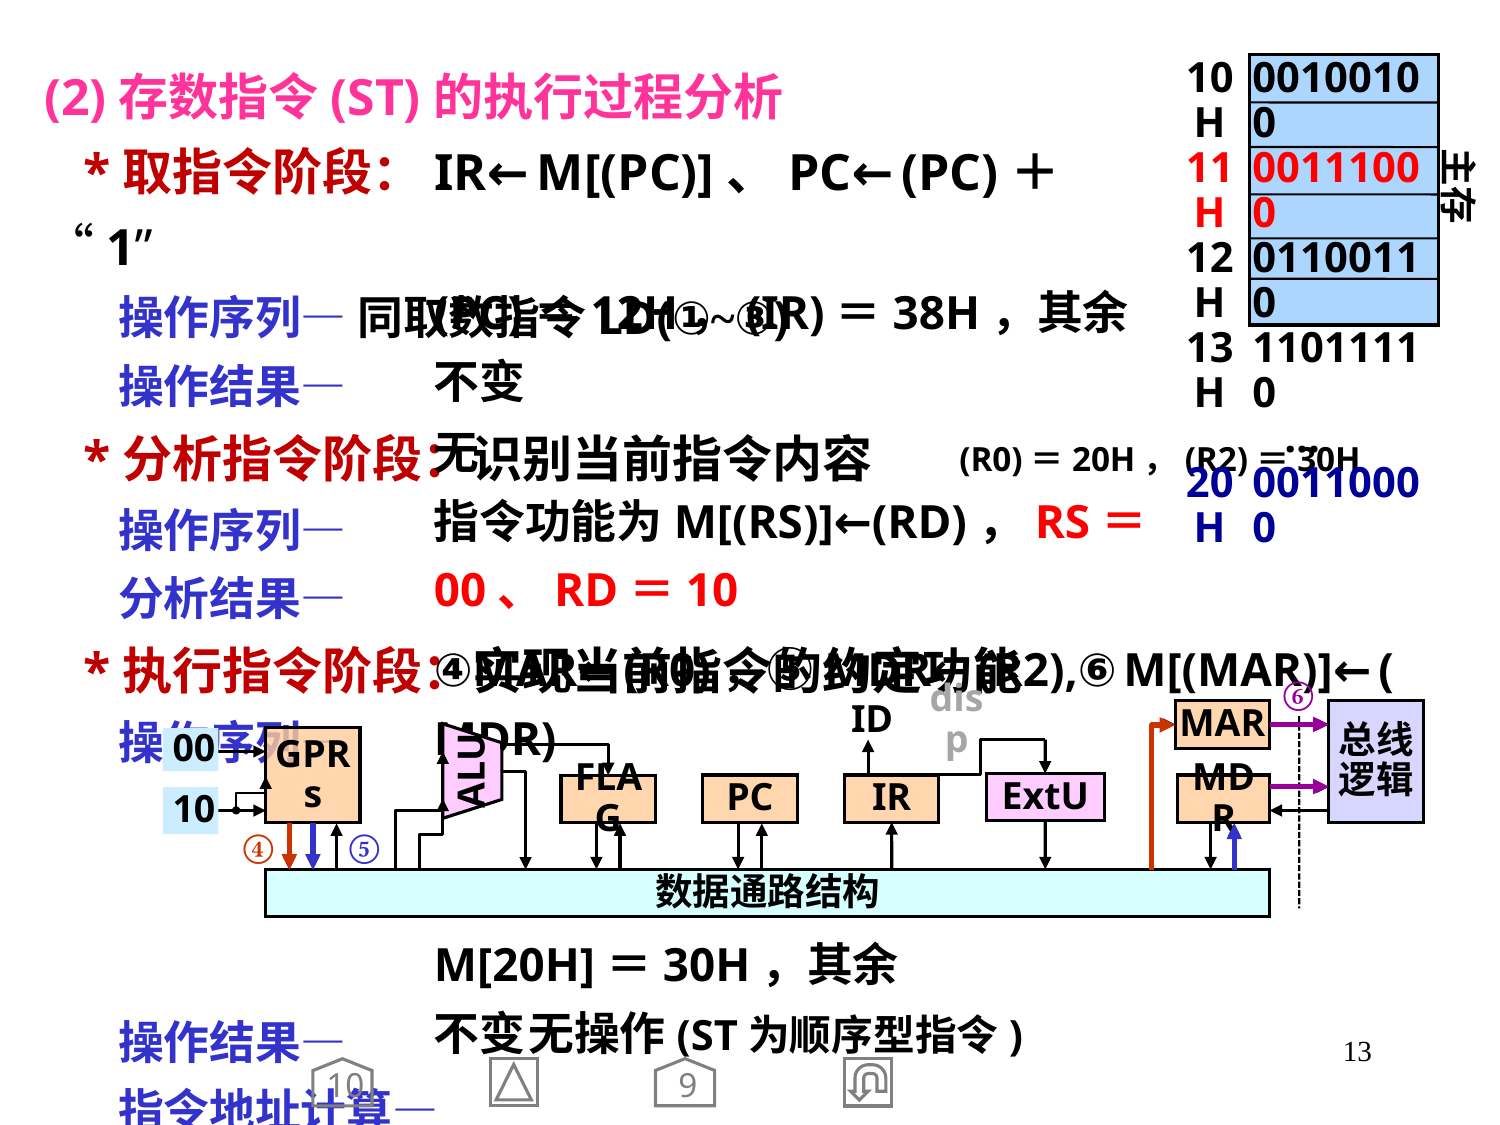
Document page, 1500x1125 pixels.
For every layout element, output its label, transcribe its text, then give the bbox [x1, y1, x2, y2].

text_box (2)存数指令(ST)的执行过程分析 *取指令阶段：IR←M[(PC)]、PC←(PC)＋“1” 操作序列— 同取数指令LD(①~③) 操作结果— *分析指令阶段：识别当前指令内容 操作序列— 分析结果— *执行指令阶段：实现当前指令的约定功能 操作序列— 操作结果— 指令地址计算— [29, 42, 1152, 1125]
text_box [844, 1058, 892, 1107]
slide_number 13 [1152, 1024, 1388, 1101]
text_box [1174, 54, 1483, 326]
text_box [218, 700, 1424, 918]
text_box [490, 1058, 538, 1106]
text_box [655, 1058, 715, 1106]
text_box ④MAR←(R0)，⑤MDR←(R2),⑥M[(MAR)]←(MDR) [419, 619, 1435, 772]
text_box (PC)＝12H，(IR)＝38H，其余不变 [419, 262, 1152, 402]
text_box 无 指令功能为M[(RS)]←(RD)，RS＝00、RD＝10 [419, 402, 1353, 619]
text_box M[20H]＝30H，其余不变 [419, 925, 939, 1068]
text_box (R0)＝20H，(R2)＝30H [944, 420, 1376, 486]
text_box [162, 668, 1329, 870]
text_box 无操作(ST为顺序型指令) [513, 983, 1357, 1067]
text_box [312, 1058, 373, 1107]
